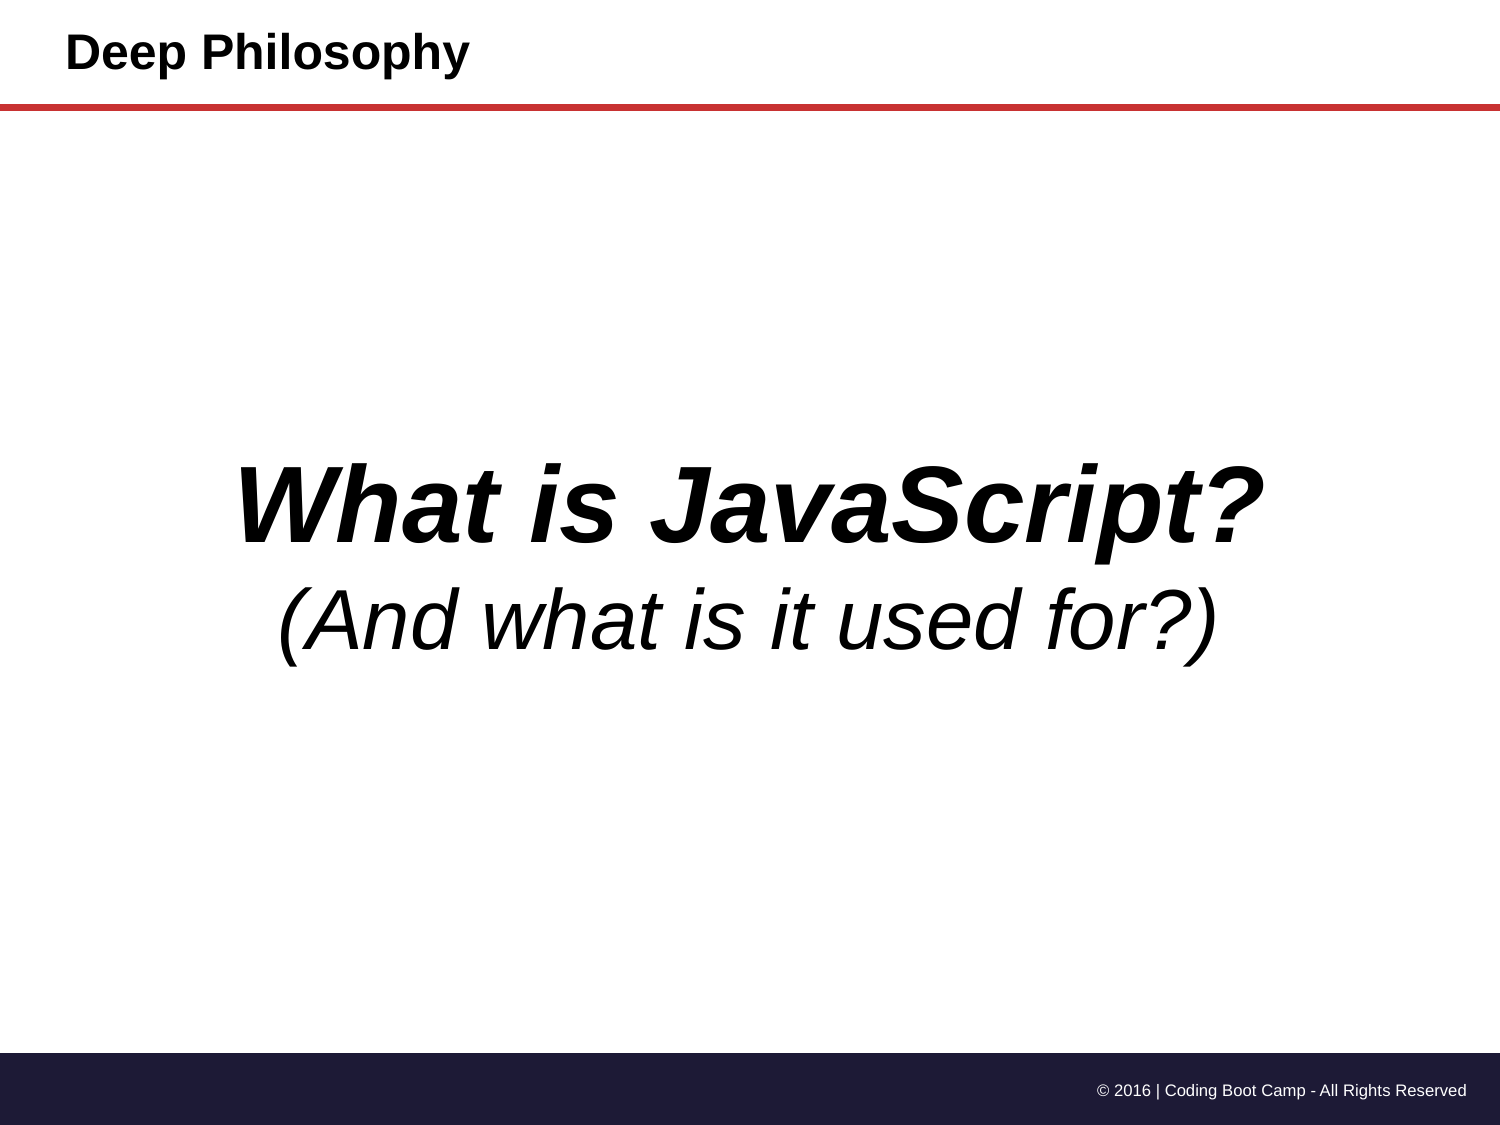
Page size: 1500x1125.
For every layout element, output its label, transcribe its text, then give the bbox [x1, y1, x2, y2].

text_box What is JavaScript? (And what is it used for?) [50, 425, 1450, 675]
title Deep Philosophy [50, 0, 948, 108]
